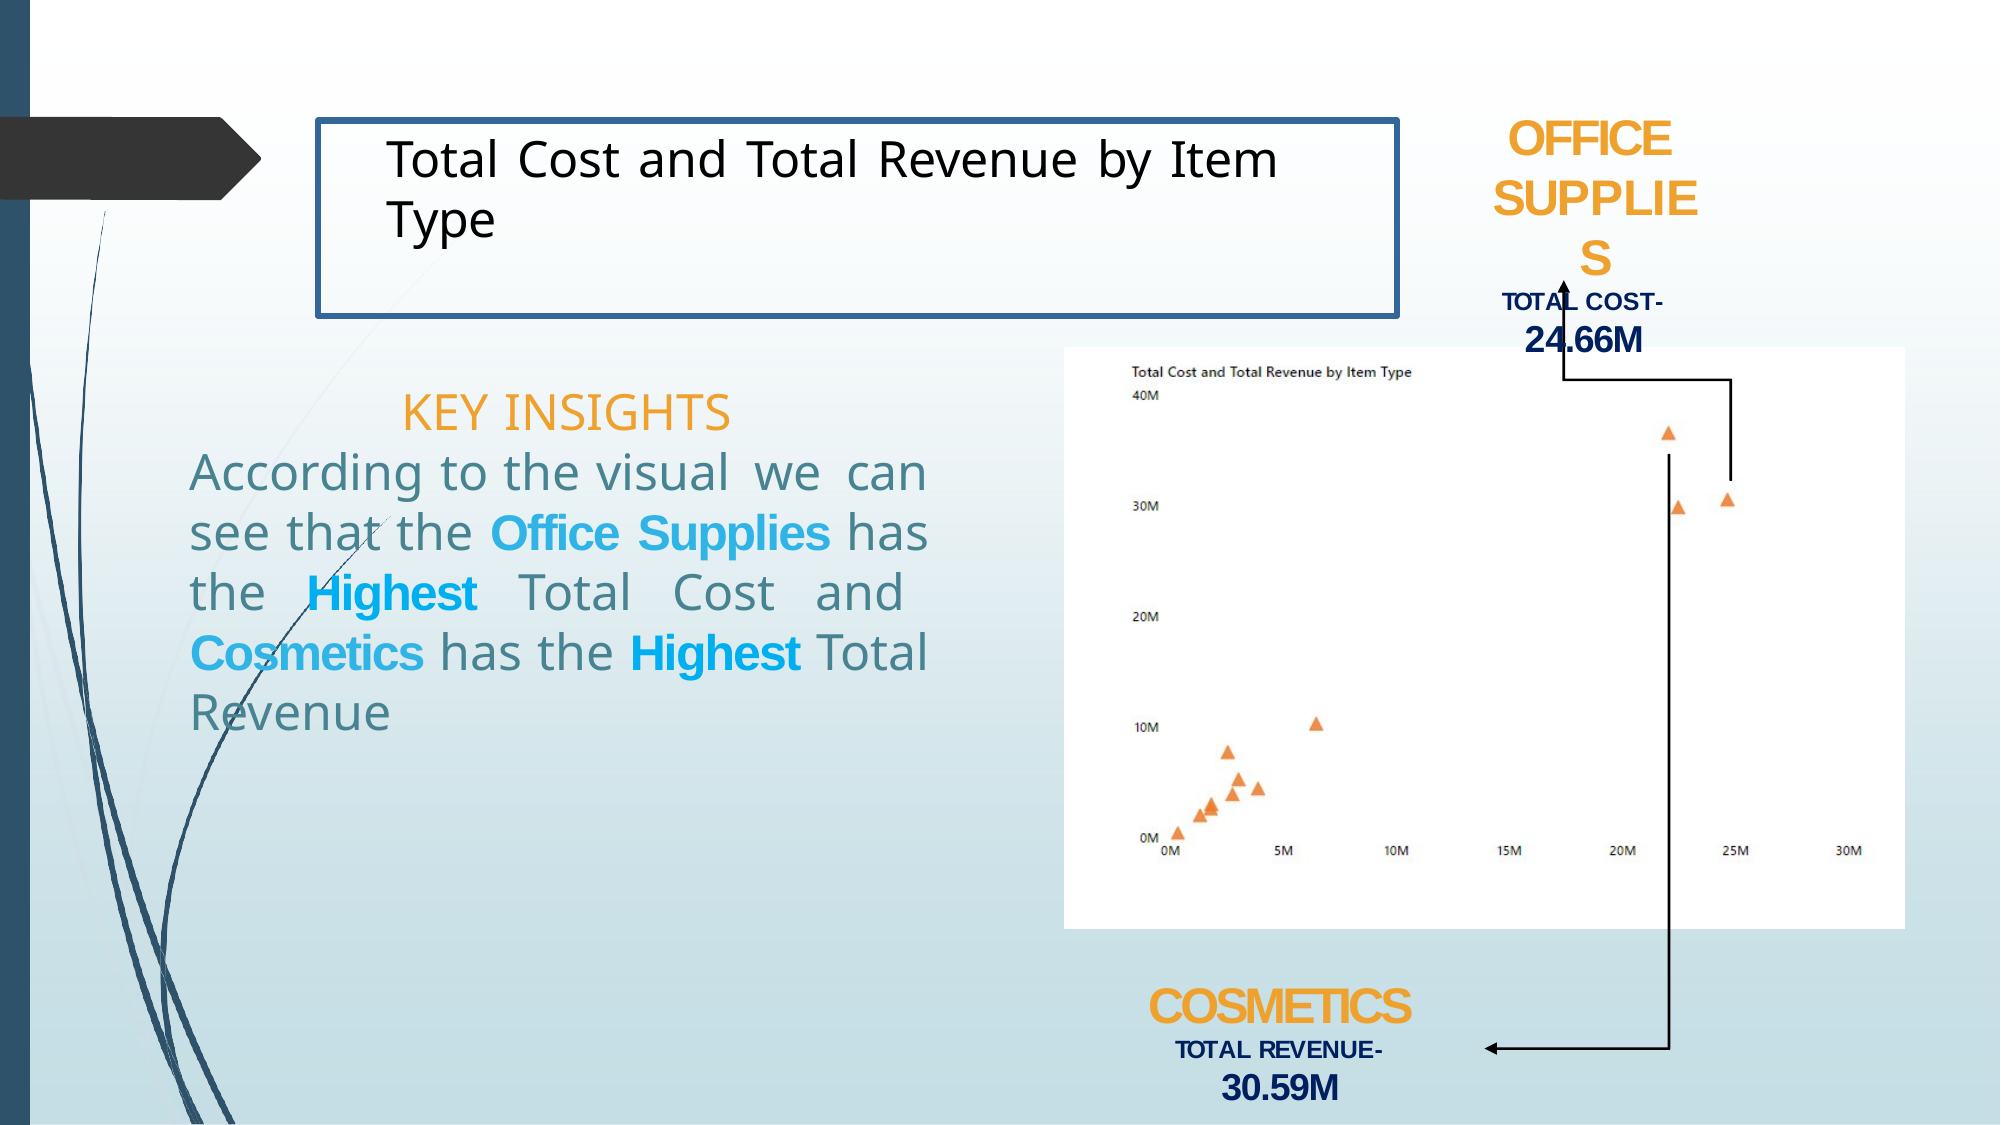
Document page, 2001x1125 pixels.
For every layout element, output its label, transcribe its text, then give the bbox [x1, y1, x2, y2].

text_box COSMETICS TOTAL REVENUE- 30.59M [1116, 1063, 1445, 1109]
text_box OFFICE SUPPLIES TOTAL COST- 24.66M [1457, 103, 1734, 278]
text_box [1063, 279, 1905, 1056]
text_box KEY INSIGHTS According to the visual we can see that the Office Supplies has the Highest Total Cost and Cosmetics has the Highest Total Revenue [187, 378, 946, 741]
picture [30, 0, 2000, 1125]
text_box [0, 116, 262, 201]
title Total Cost and Total Revenue by Item Type [317, 120, 1397, 316]
